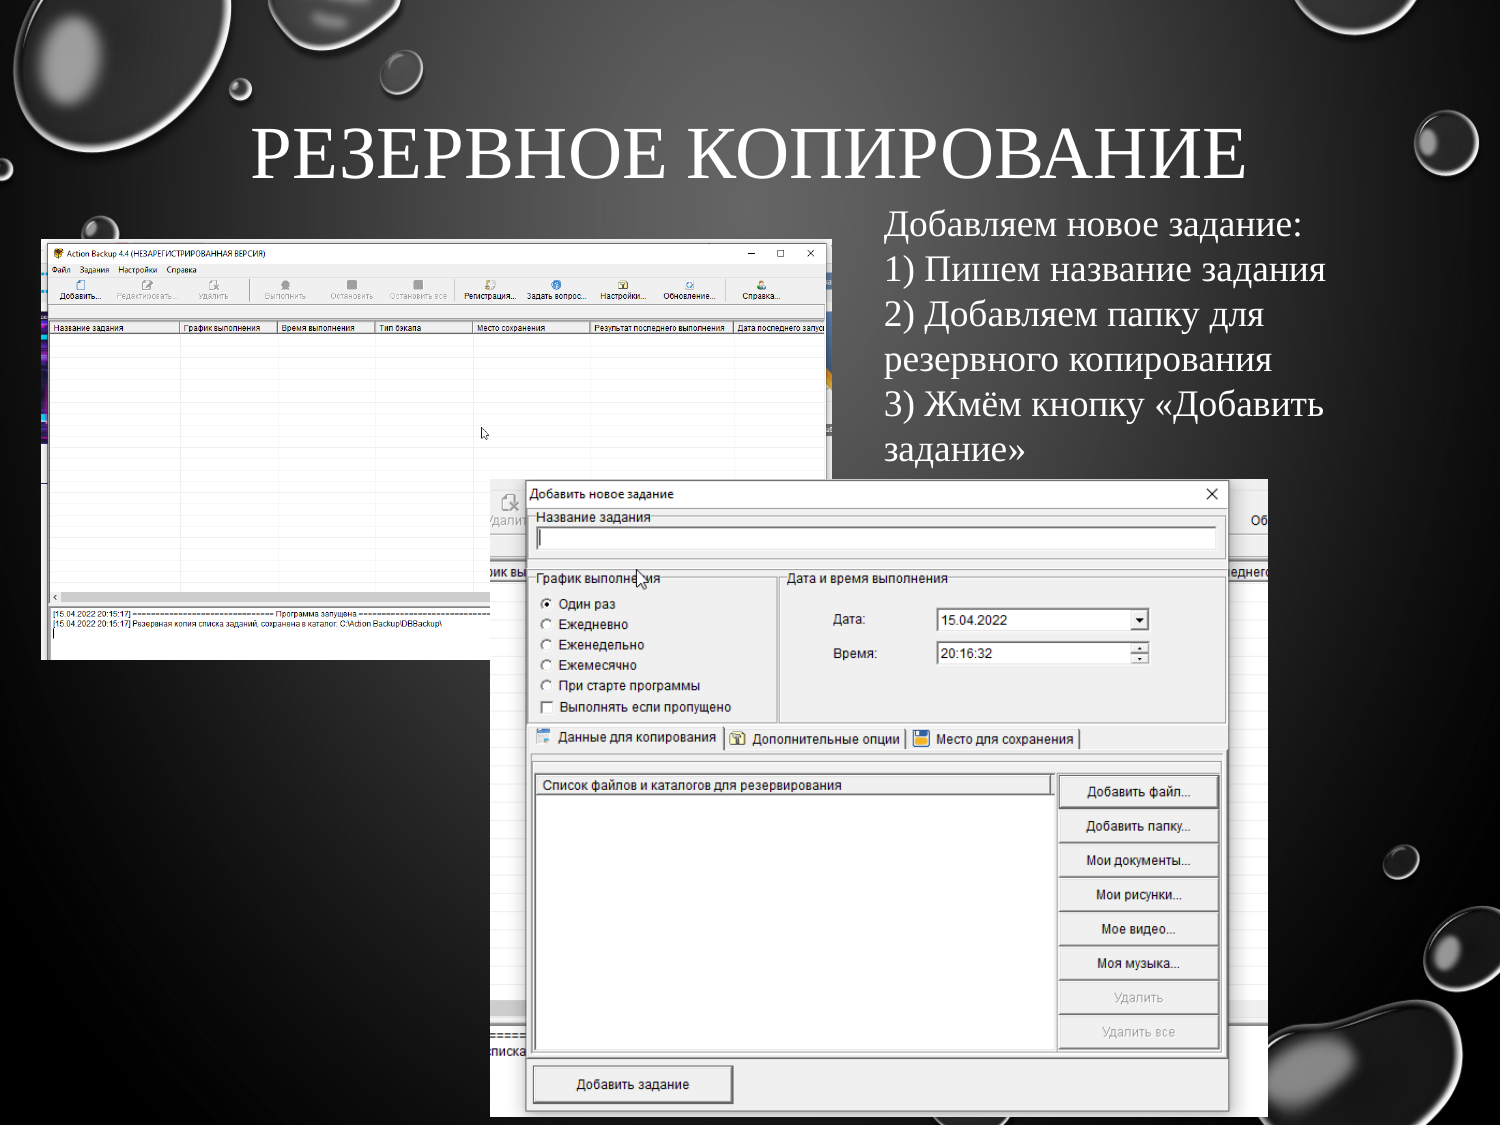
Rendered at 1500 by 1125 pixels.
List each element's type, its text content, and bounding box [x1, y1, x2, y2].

title Резервное копирование [112, 23, 1388, 285]
picture [0, 0, 1500, 1125]
text_box Добавляем новое задание: 1) Пишем название задания 2) Добавляем папку для резервного копирования 3) Жмём кнопку «Добавить задание» [742, 191, 1368, 477]
